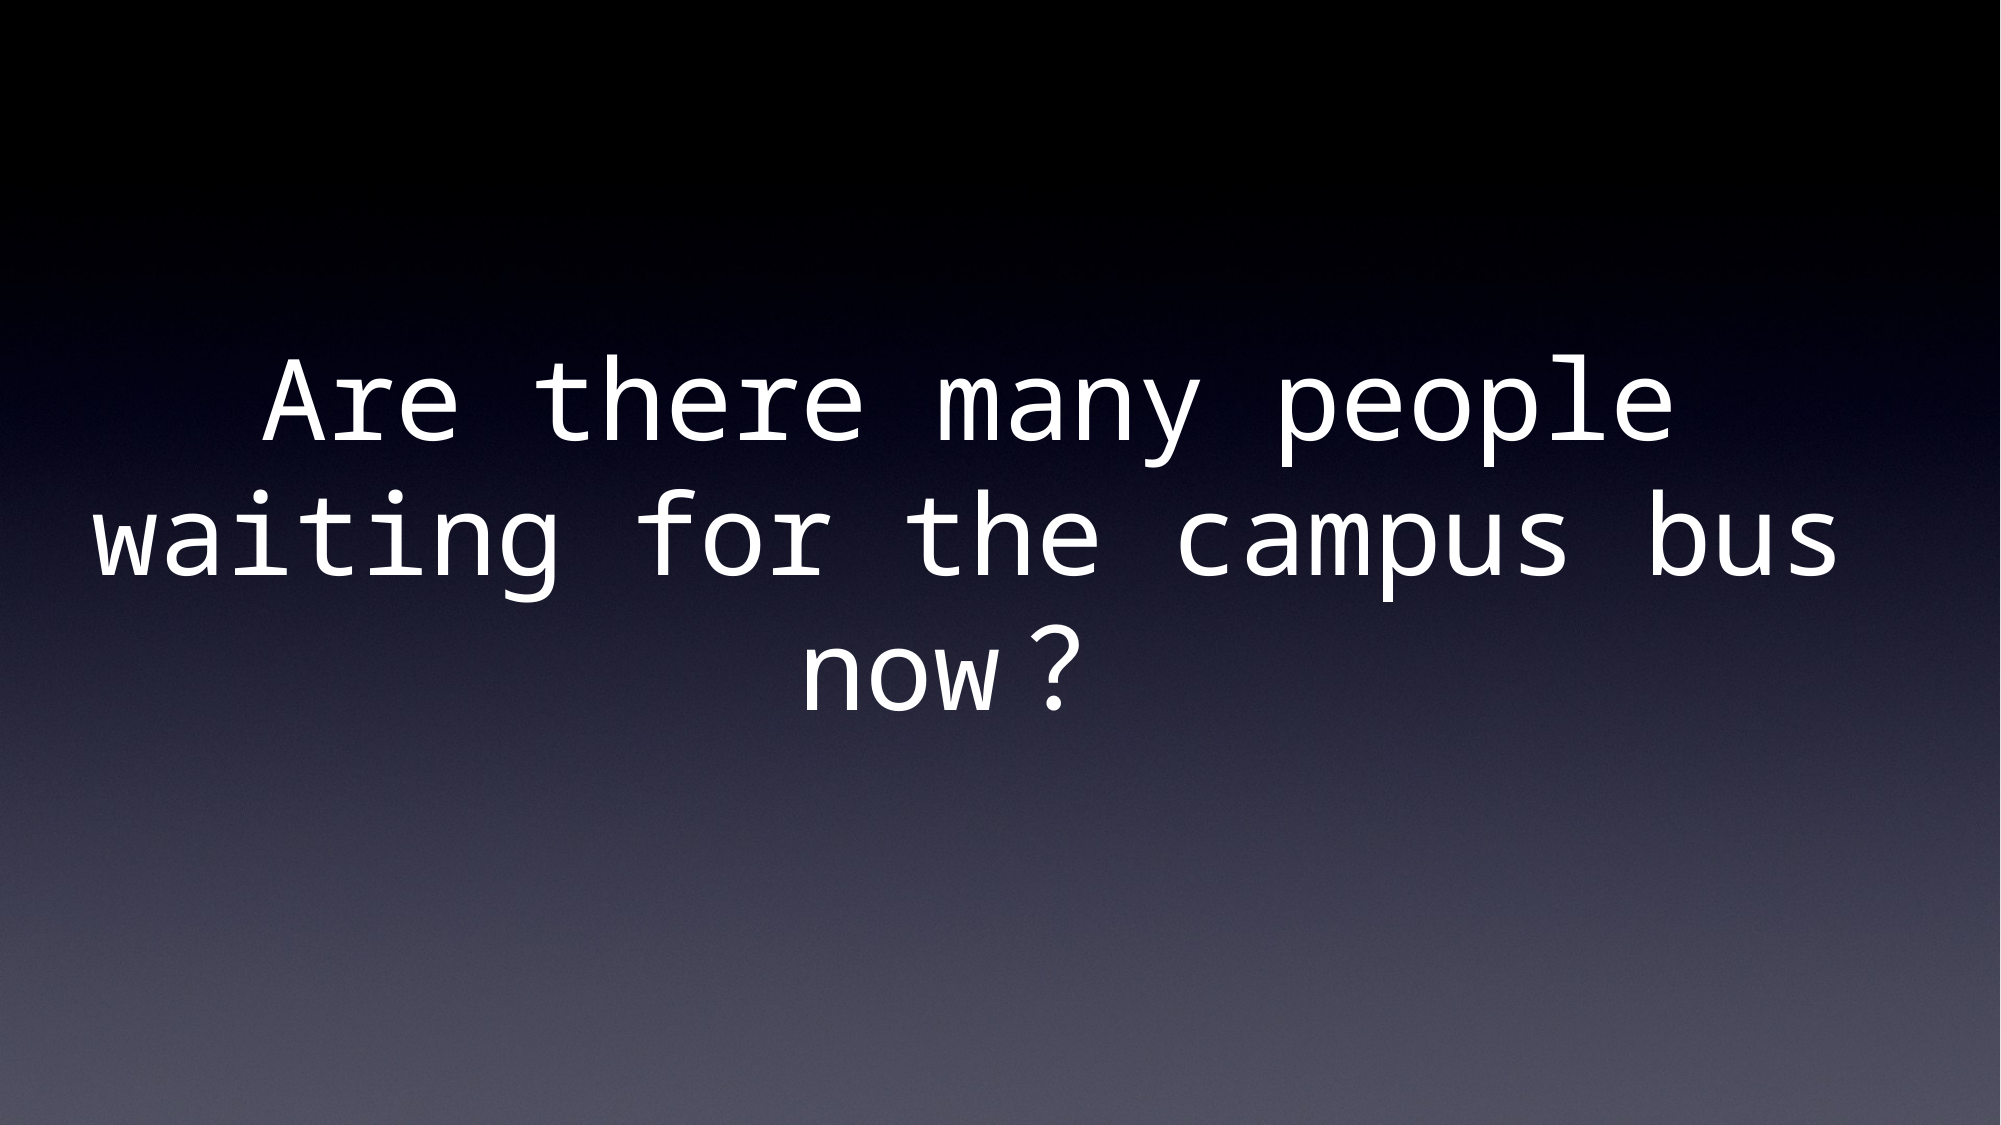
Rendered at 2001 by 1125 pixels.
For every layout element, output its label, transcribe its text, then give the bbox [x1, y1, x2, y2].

text_box Are there many people waiting for the campus bus now？ [55, 320, 1883, 741]
picture [0, 0, 2001, 1125]
